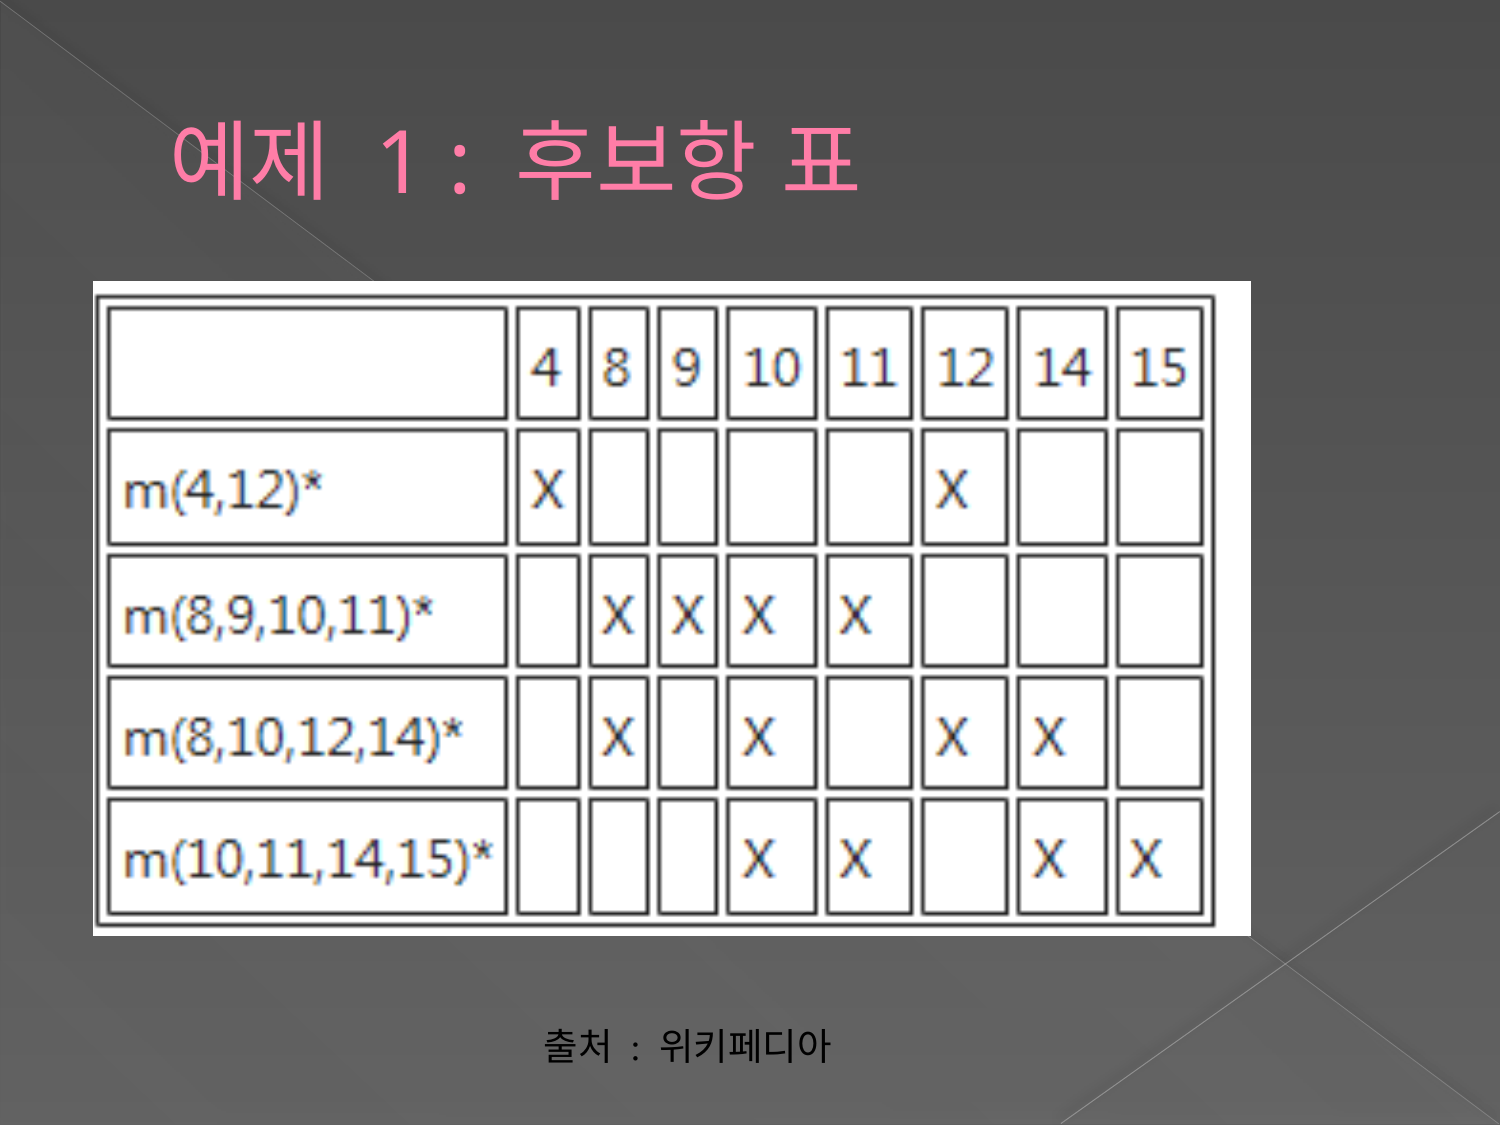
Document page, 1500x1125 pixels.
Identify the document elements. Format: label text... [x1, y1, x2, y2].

title 예제 1 : 후보항 표 [75, 43, 1425, 274]
text_box 출처 : 위키페디아 [529, 1002, 852, 1076]
picture [93, 281, 1252, 936]
